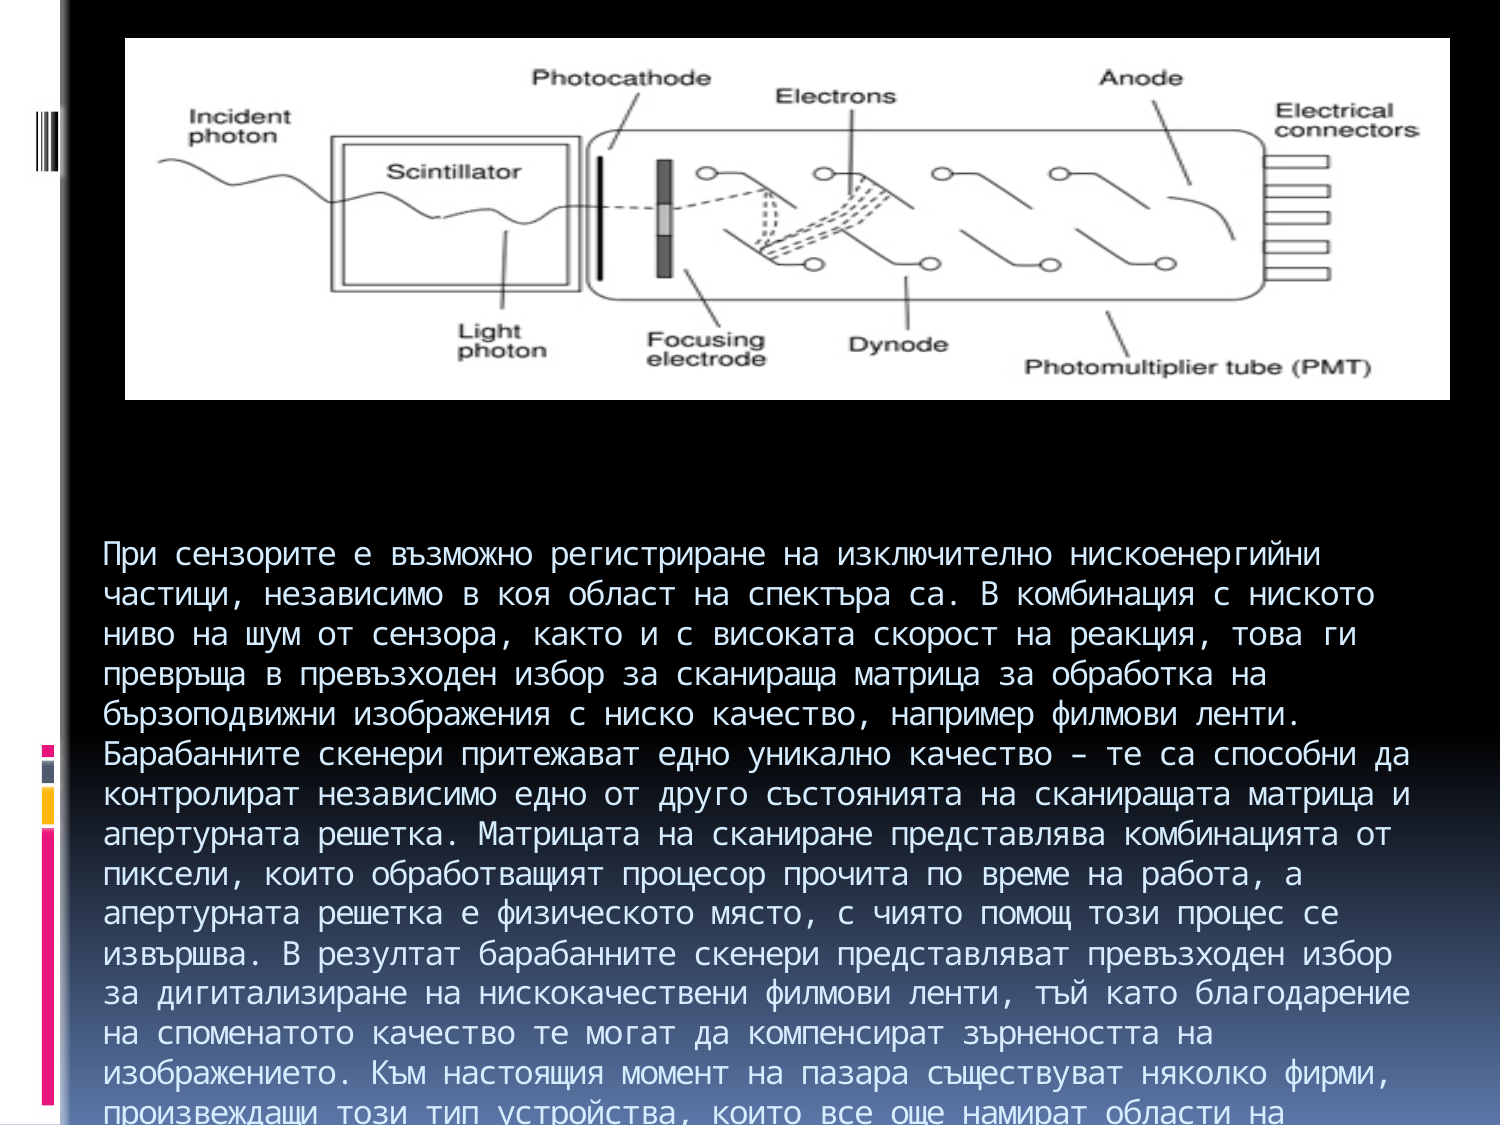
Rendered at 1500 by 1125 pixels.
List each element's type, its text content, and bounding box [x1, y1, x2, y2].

title При сензорите е възможно регистриране на изключително нискоенергийни частици, независимо в коя област на спектъра са. В комбинация с ниското ниво на шум от сензора, както и с високата скорост на реакция, това ги превръща в превъзходен избор за сканираща матрица за обработка на бързоподвижни изображения с ниско качество, например филмови ленти. Барабанните скенери притежават едно уникално качество – те са способни да контролират независимо едно от друго състоянията на сканиращата матрица и апертурната решетка. Матрицата на сканиране представлява комбинацията от пиксели, които обработващият процесор прочита по време на работа, а апертурната решетка е физическото място, с чиято помощ този процес се извършва. В резултат барабанните скенери представляват превъзходен избор за дигитализиране на нискокачествени филмови ленти, тъй като благодарение на споменатото качество те могат да компенсират зърнеността на изображението. Към настоящия момент на пазара съществуват няколко фирми, произвеждащи този тип устройства, които все още намират области на приложение благодарение на уникалните си характеристики. [87, 525, 1438, 988]
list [124, 36, 1451, 401]
